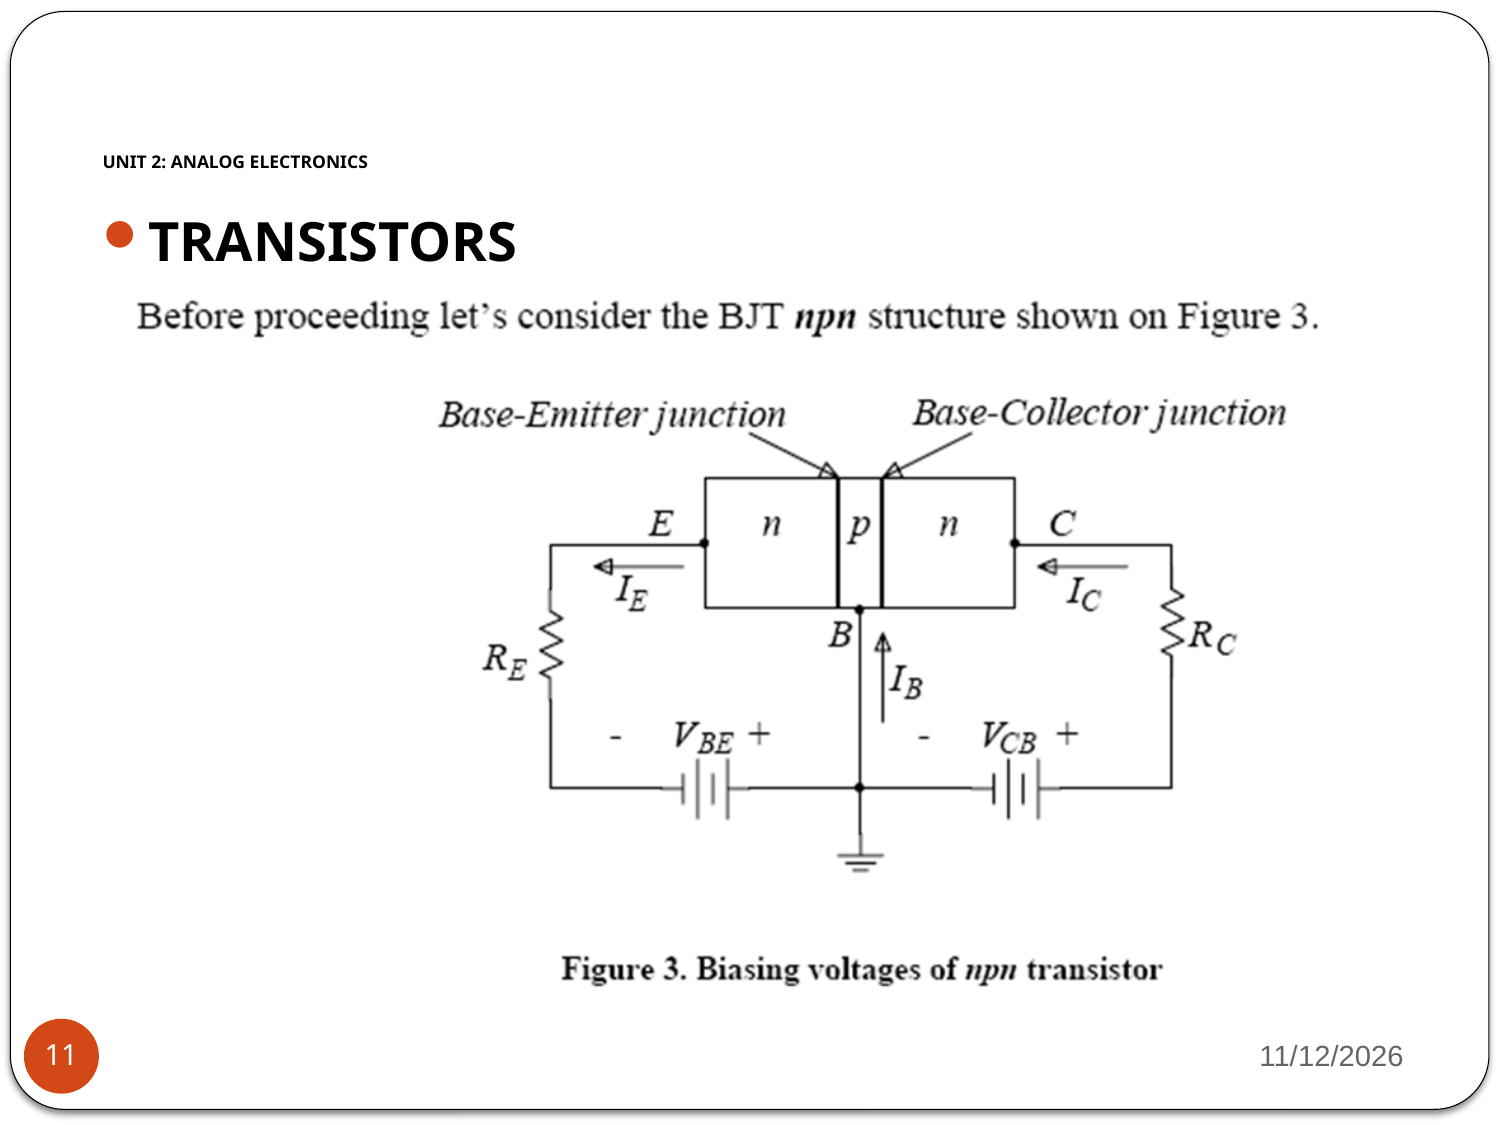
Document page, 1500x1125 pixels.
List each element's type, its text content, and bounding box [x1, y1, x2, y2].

list TRANSISTORS [87, 199, 1426, 1063]
title UNIT 2: ANALOG ELECTRONICS [87, 37, 1426, 188]
picture [112, 281, 1351, 1001]
slide_number 11 [23, 1018, 99, 1094]
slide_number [1012, 1015, 1419, 1094]
